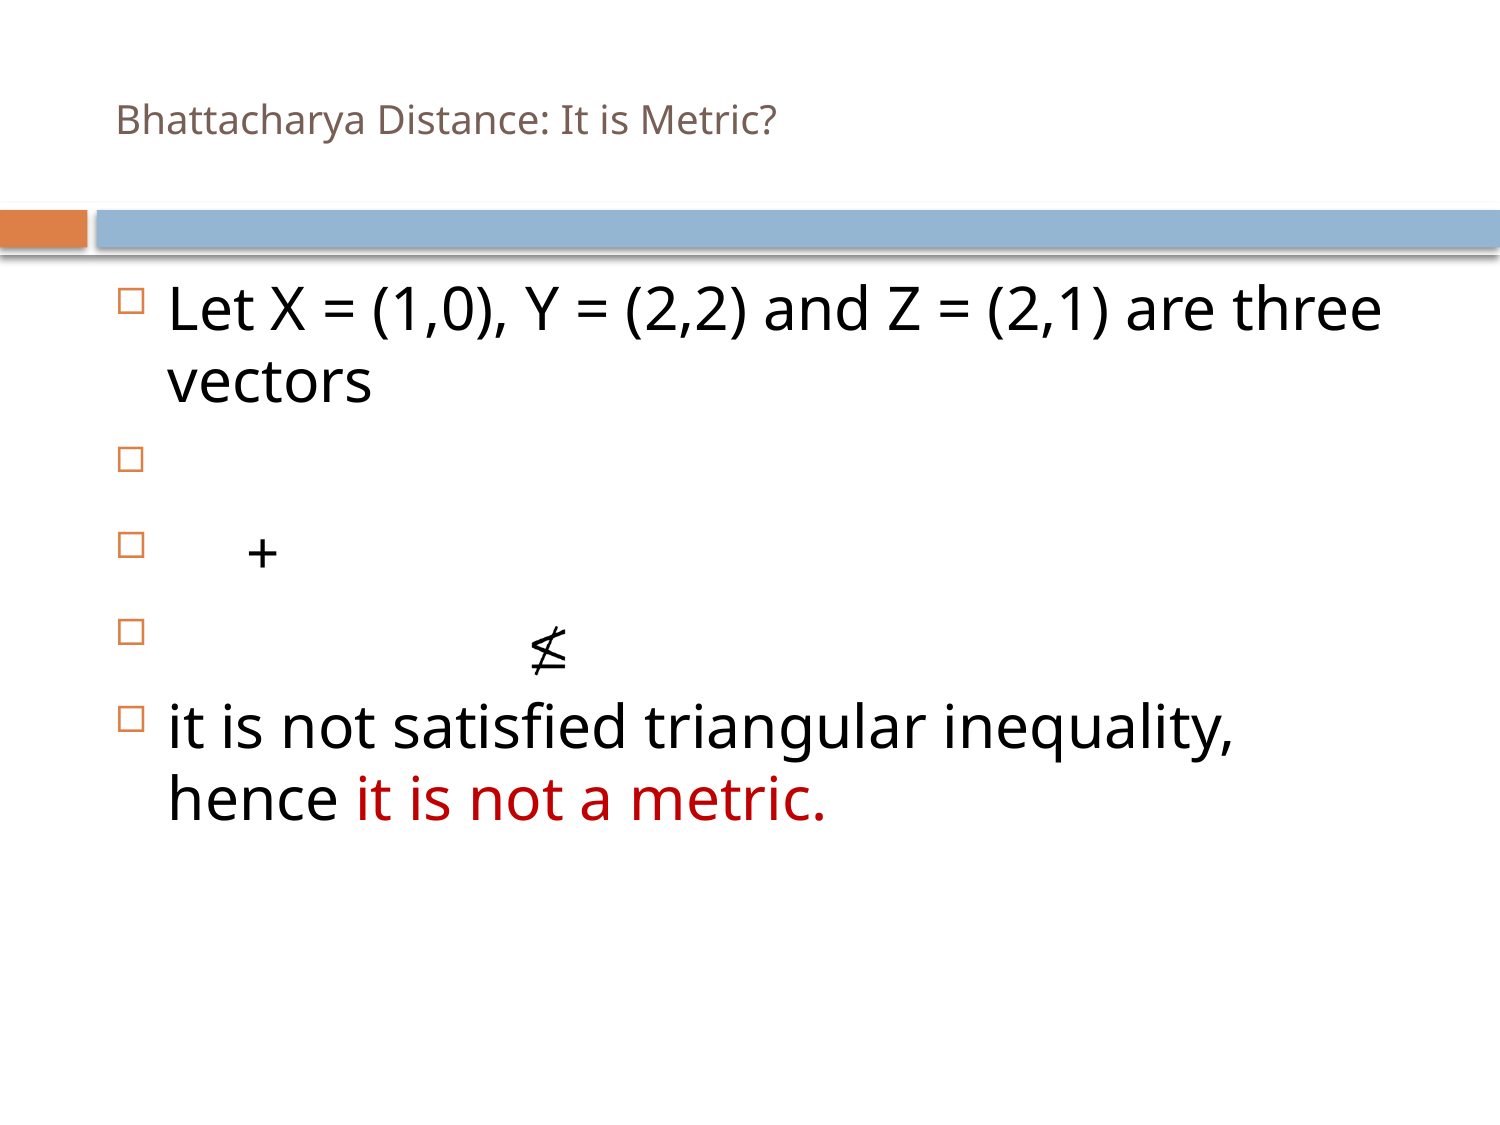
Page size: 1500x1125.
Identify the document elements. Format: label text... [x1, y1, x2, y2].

title Bhattacharya Distance: It is Metric? [100, 37, 1438, 200]
picture [499, 599, 595, 694]
